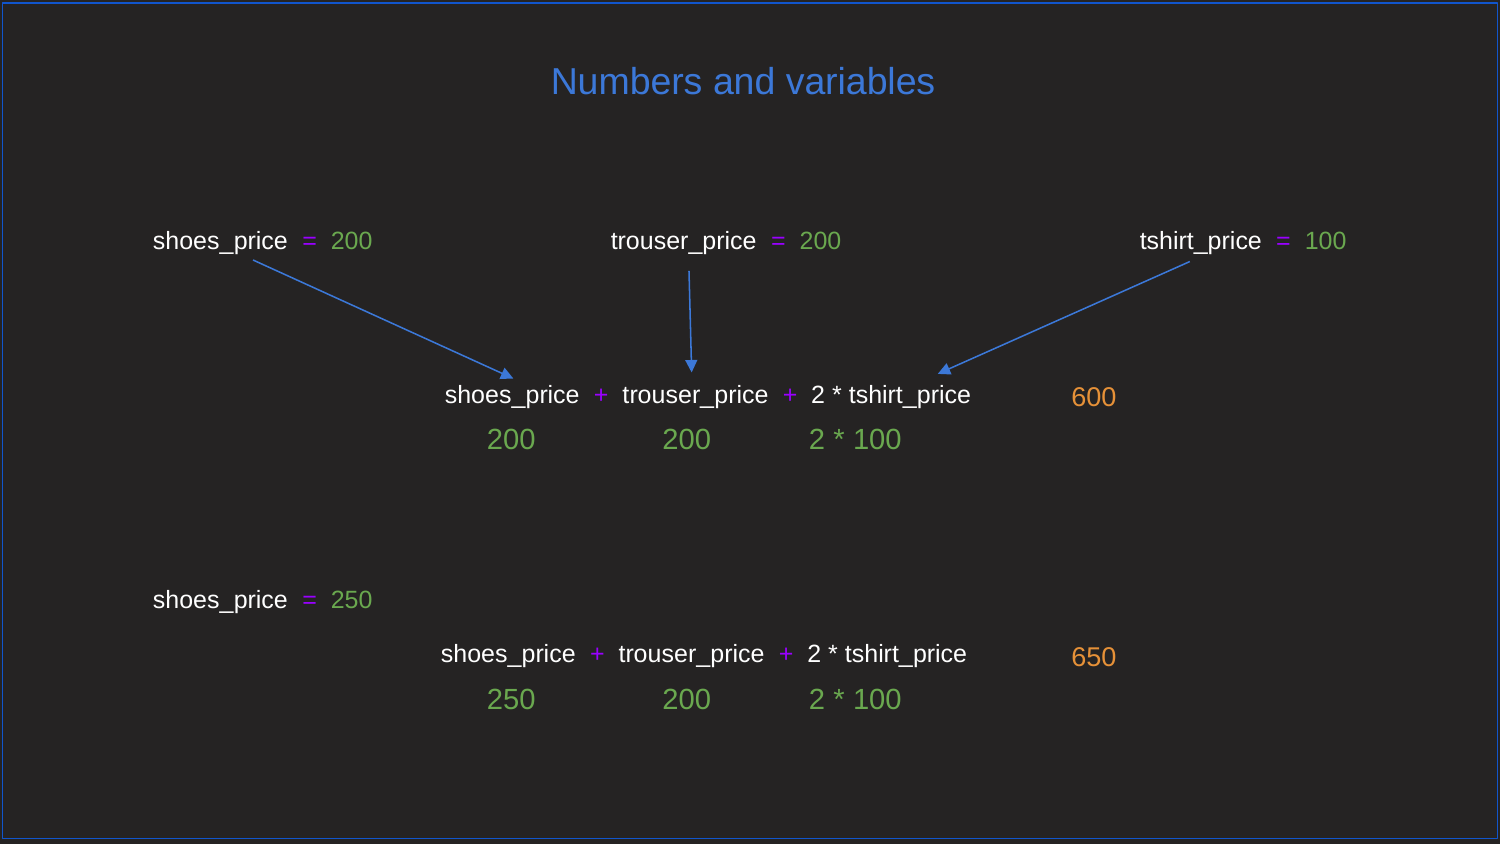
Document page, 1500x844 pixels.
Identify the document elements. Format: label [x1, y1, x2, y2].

text_box [688, 270, 692, 373]
text_box [252, 259, 514, 379]
text_box [937, 261, 1191, 375]
text_box [2, 3, 1498, 839]
